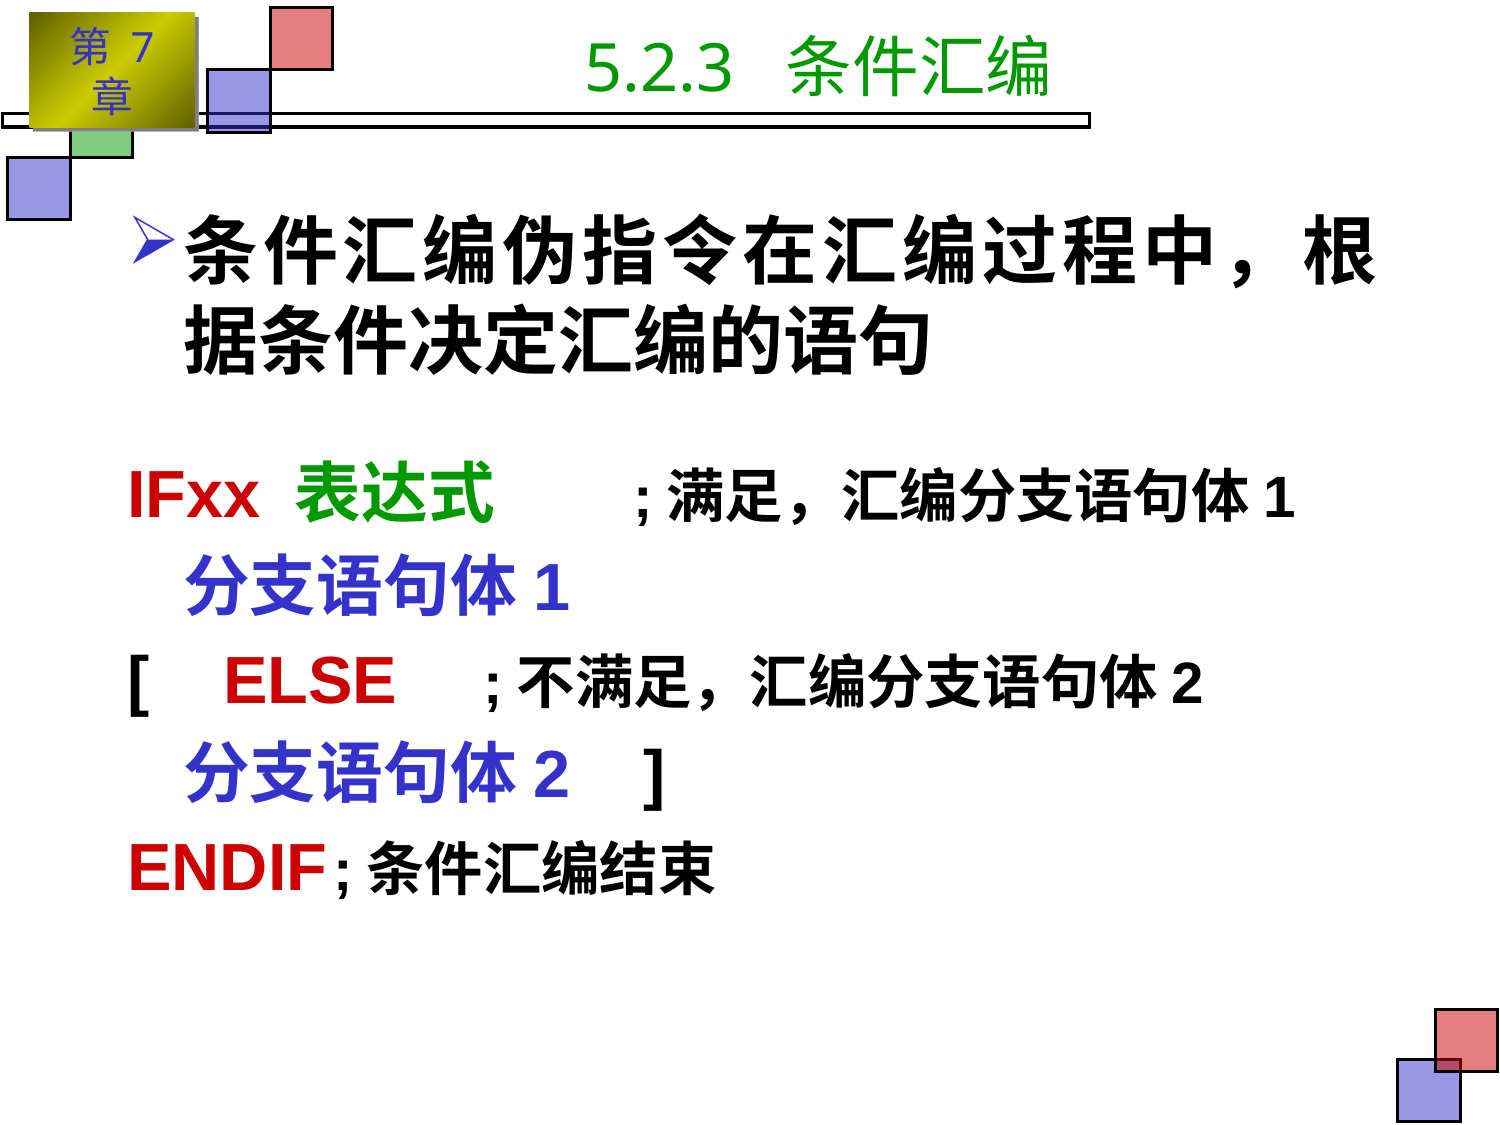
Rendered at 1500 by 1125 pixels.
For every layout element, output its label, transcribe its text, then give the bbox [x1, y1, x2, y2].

title 5.2.3 条件汇编 [324, 14, 1313, 116]
list 条件汇编伪指令在汇编过程中，根据条件决定汇编的语句 IFxx 表达式 ;满足，汇编分支语句体1 分支语句体1 [ ELSE ;不满足，汇编分支语句体2 分支语句体2 ] ENDIF ;条件汇编结束 [111, 196, 1393, 999]
